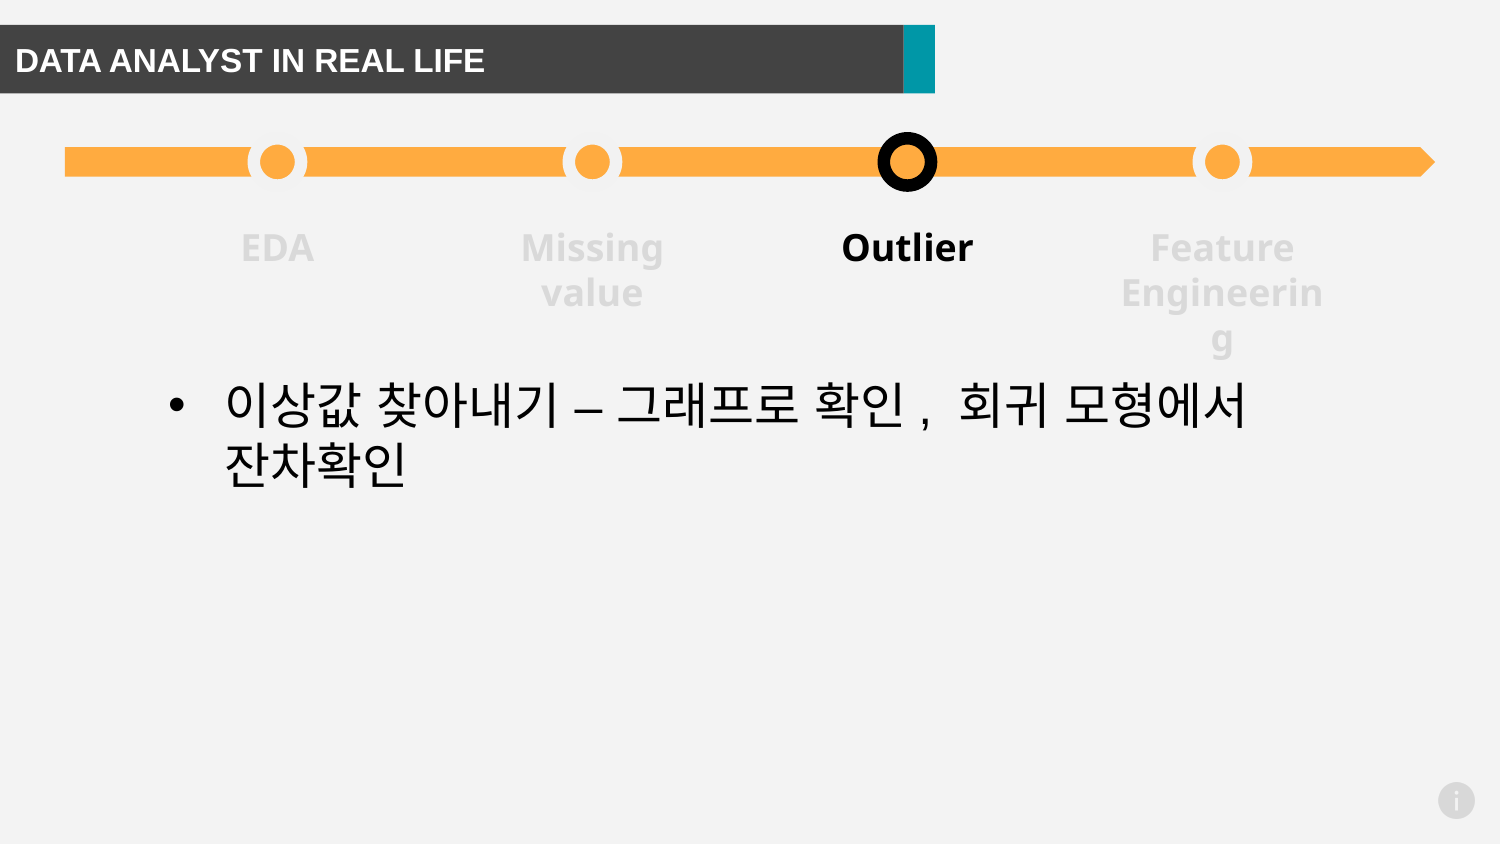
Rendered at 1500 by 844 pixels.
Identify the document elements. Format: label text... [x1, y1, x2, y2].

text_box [64, 138, 1436, 323]
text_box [0, 24, 936, 94]
text_box 이상값 찾아내기 – 그래프로 확인, 회귀 모형에서 잔차확인 [153, 366, 1376, 502]
